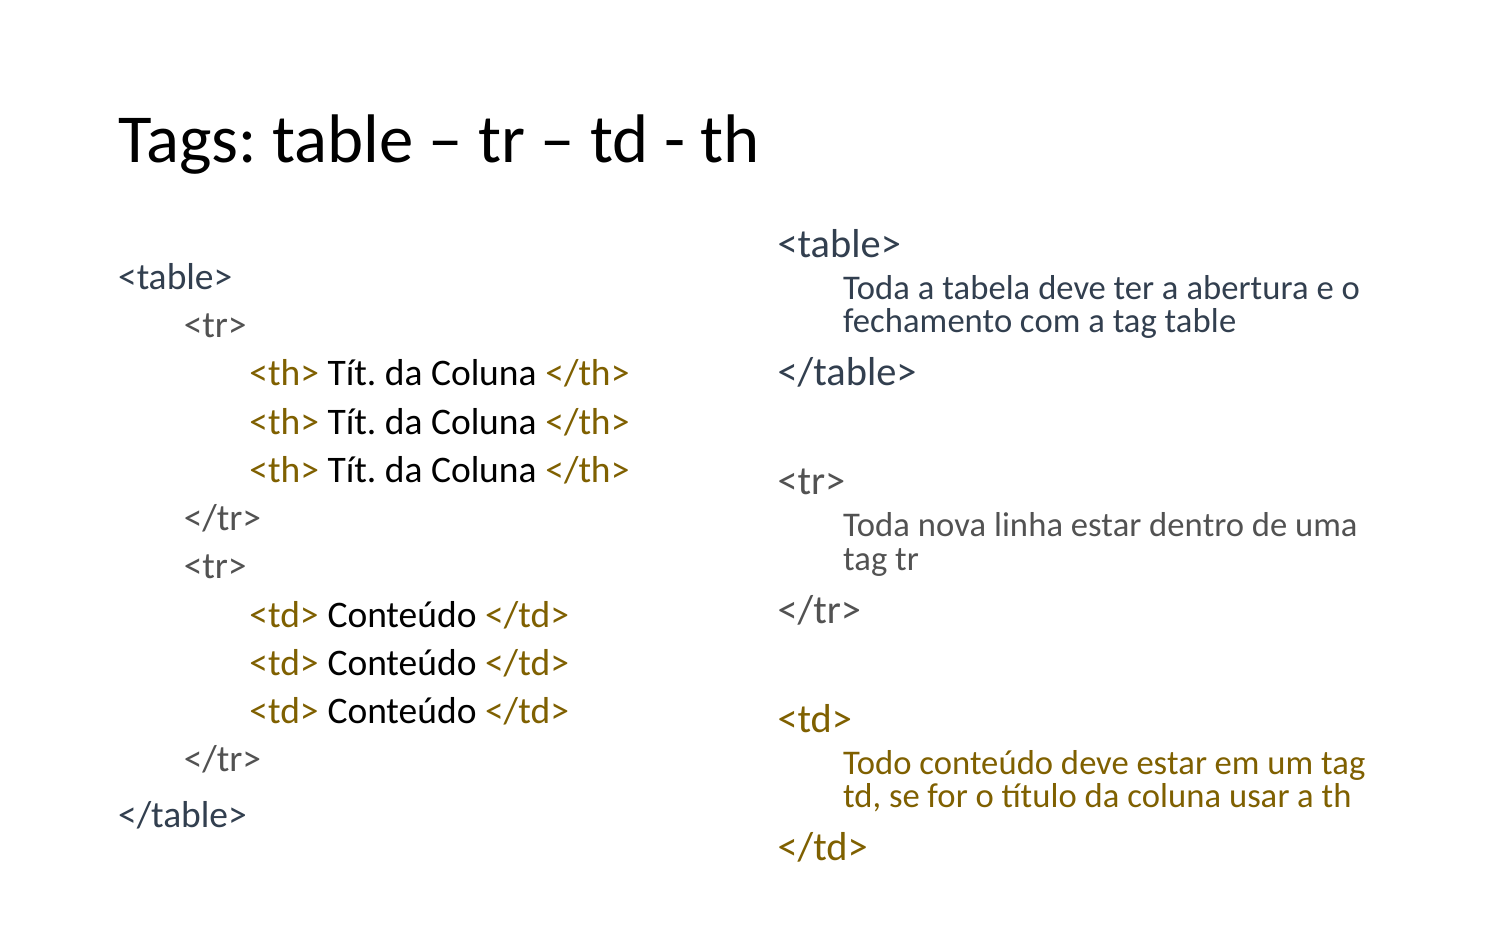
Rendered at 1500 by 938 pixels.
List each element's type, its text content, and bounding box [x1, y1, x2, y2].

list <table> <tr> <th> Tít. da Coluna </th> <th> Tít. da Coluna </th> <th> Tít. da Coluna </th> </tr> <tr> <td> Conteúdo </td> <td> Conteúdo </td> <td> Conteúdo </td> </tr> </table> [103, 249, 741, 845]
list <table> Toda a tabela deve ter a abertura e o fechamento com a tag table </table> <tr> Toda nova linha estar dentro de uma tag tr </tr> <td> Todo conteúdo deve estar em um tag td, se for o título da coluna usar a th </td> [762, 218, 1425, 909]
title Tags: table – tr – td - th [103, 49, 1397, 232]
